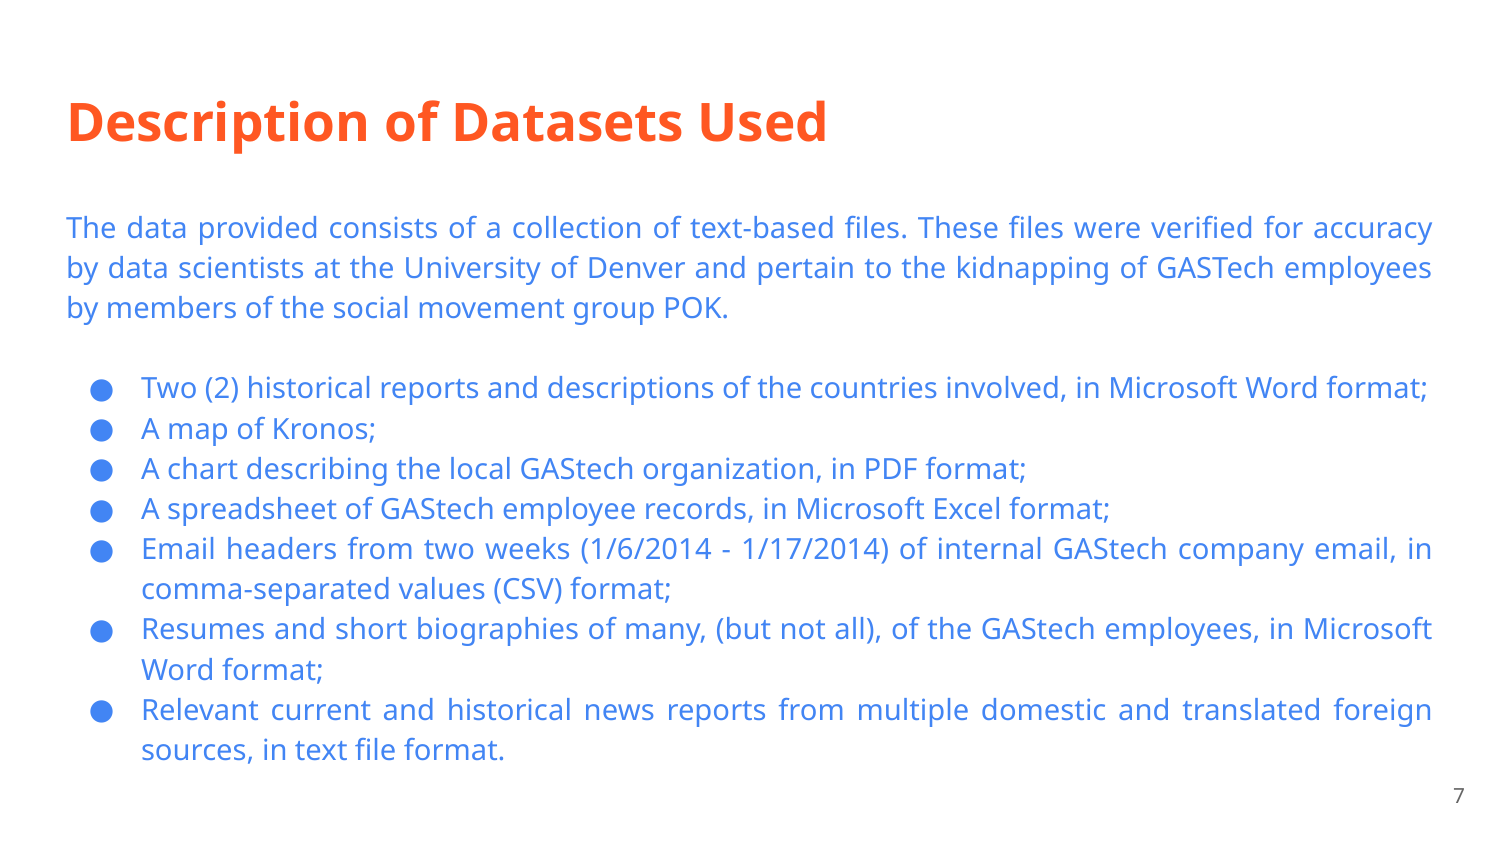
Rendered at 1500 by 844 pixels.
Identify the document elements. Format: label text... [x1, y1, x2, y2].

slide_number ‹#› [1389, 764, 1480, 830]
list The data provided consists of a collection of text-based files. These files were verified for accuracy by data scientists at the University of Denver and pertain to the kidnapping of GASTech employees by members of the social movement group POK. Two (2) historical reports and descriptions of the countries involved, in Microsoft Word format; A map of Kronos; A chart describing the local GAStech organization, in PDF format; A spreadsheet of GAStech employee records, in Microsoft Excel format; Email headers from two weeks (1/6/2014 - 1/17/2014) of internal GAStech company email, in comma-separated values (CSV) format; Resumes and short biographies of many, (but not all), of the GAStech employees, in Microsoft Word format; Relevant current and historical news reports from multiple domestic and translated foreign sources, in text file format. [51, 189, 1449, 750]
title Description of Datasets Used [51, 72, 1449, 167]
